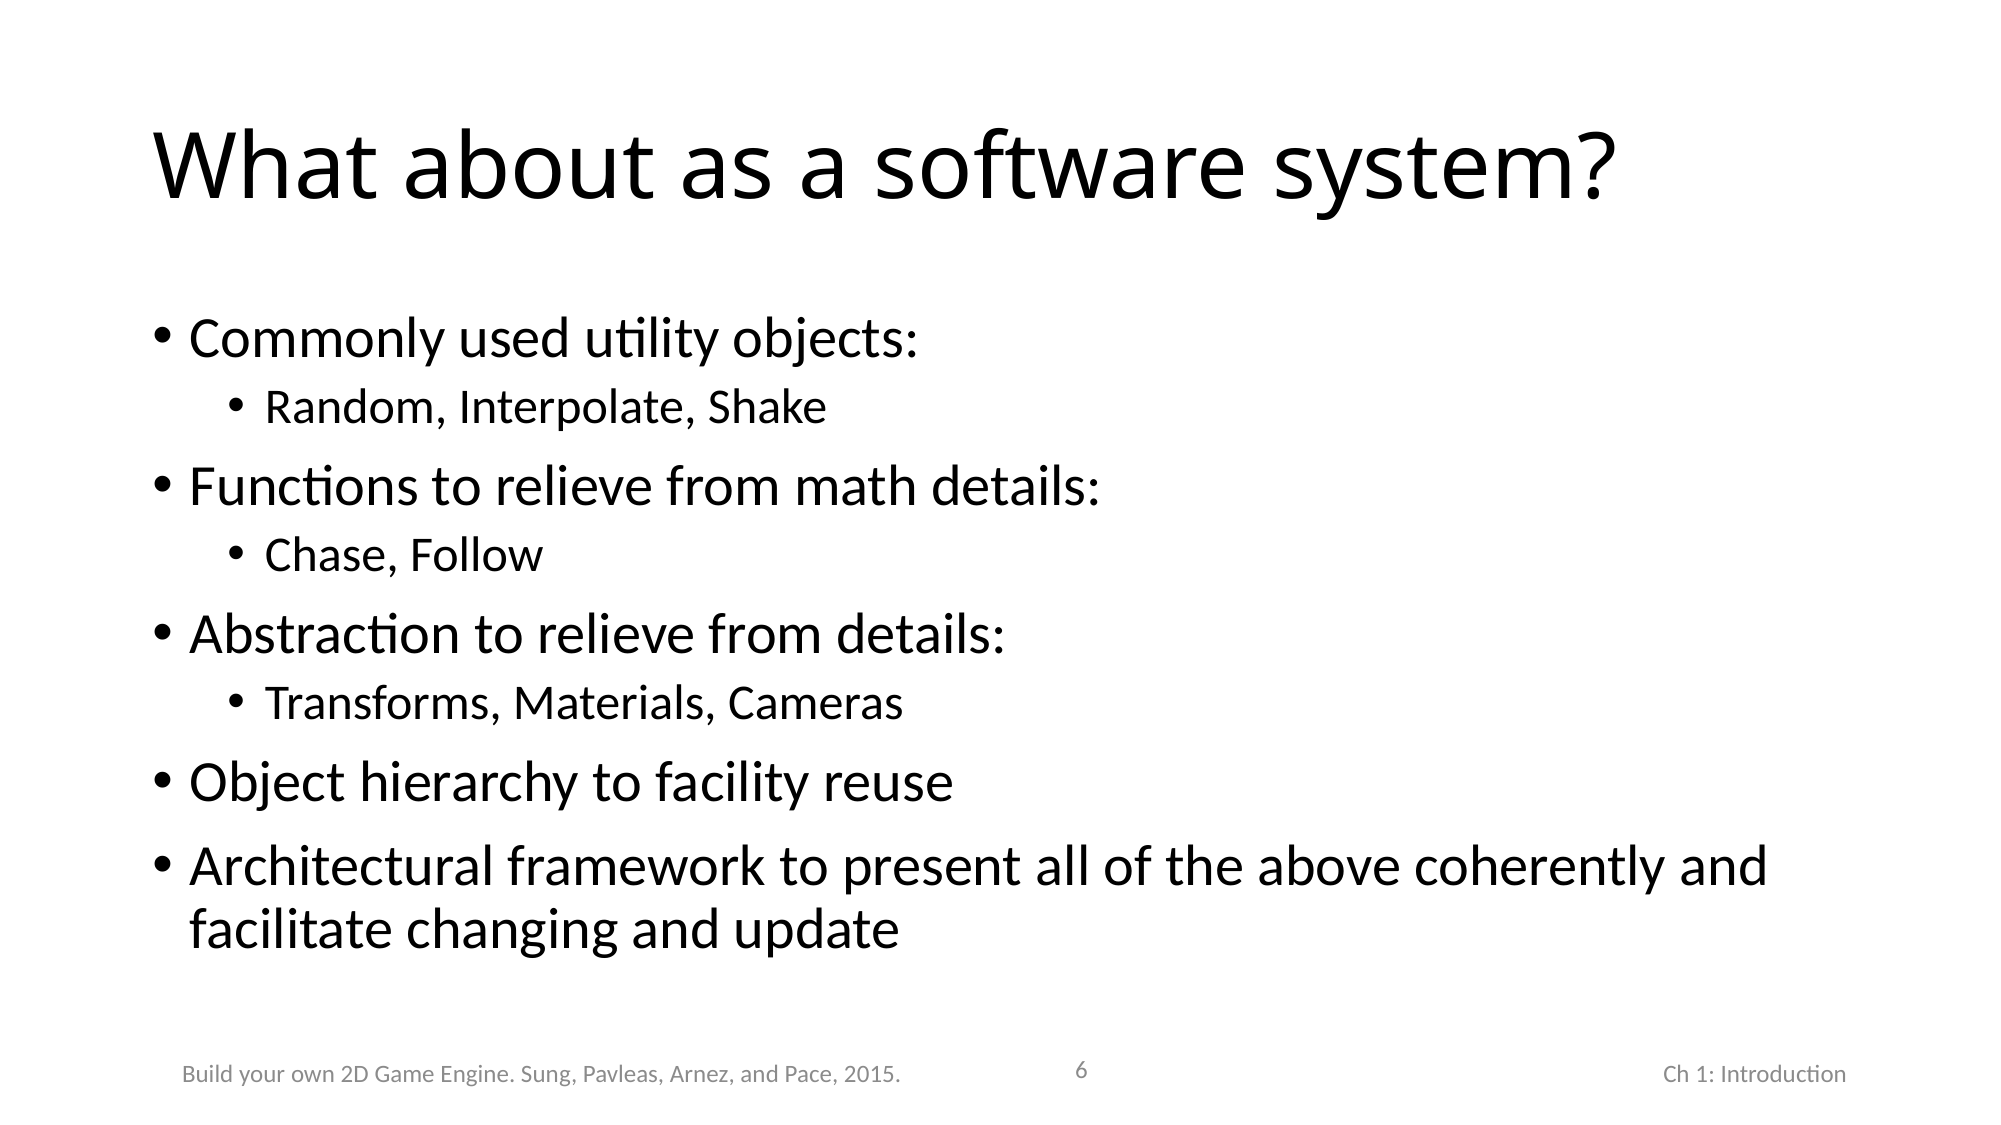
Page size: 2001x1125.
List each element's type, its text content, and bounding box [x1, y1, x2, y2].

list Commonly used utility objects: Random, Interpolate, Shake Functions to relieve from math details: Chase, Follow Abstraction to relieve from details: Transforms, Materials, Cameras Object hierarchy to facility reuse Architectural framework to present all of the above coherently and facilitate changing and update [137, 299, 1863, 1014]
title What about as a software system? [137, 59, 1863, 278]
